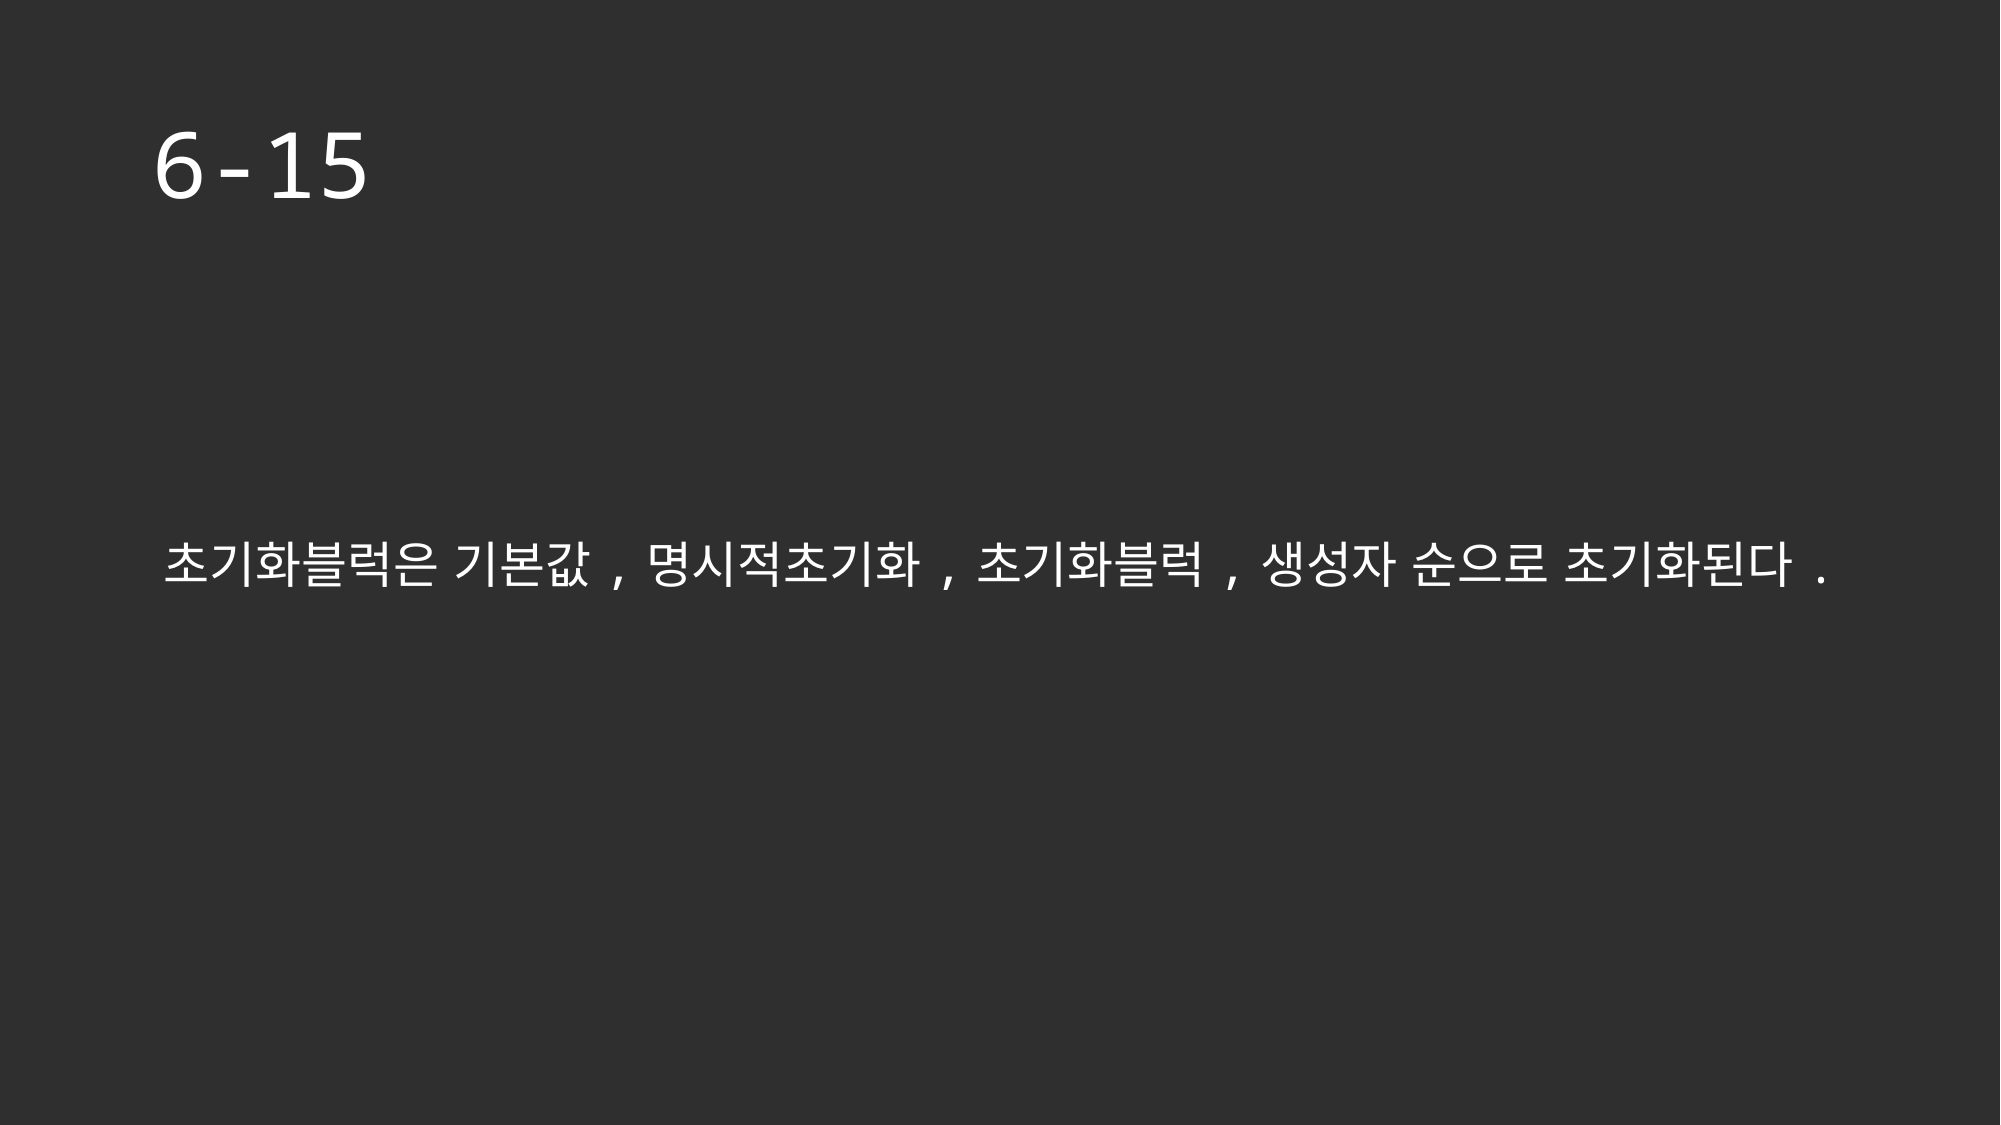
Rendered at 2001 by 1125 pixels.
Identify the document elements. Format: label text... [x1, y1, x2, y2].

title 6-15 [137, 59, 1863, 278]
text_box 초기화블럭은 기본값,명시적초기화,초기화블럭,생성자 순으로 초기화된다. [83, 525, 1917, 601]
